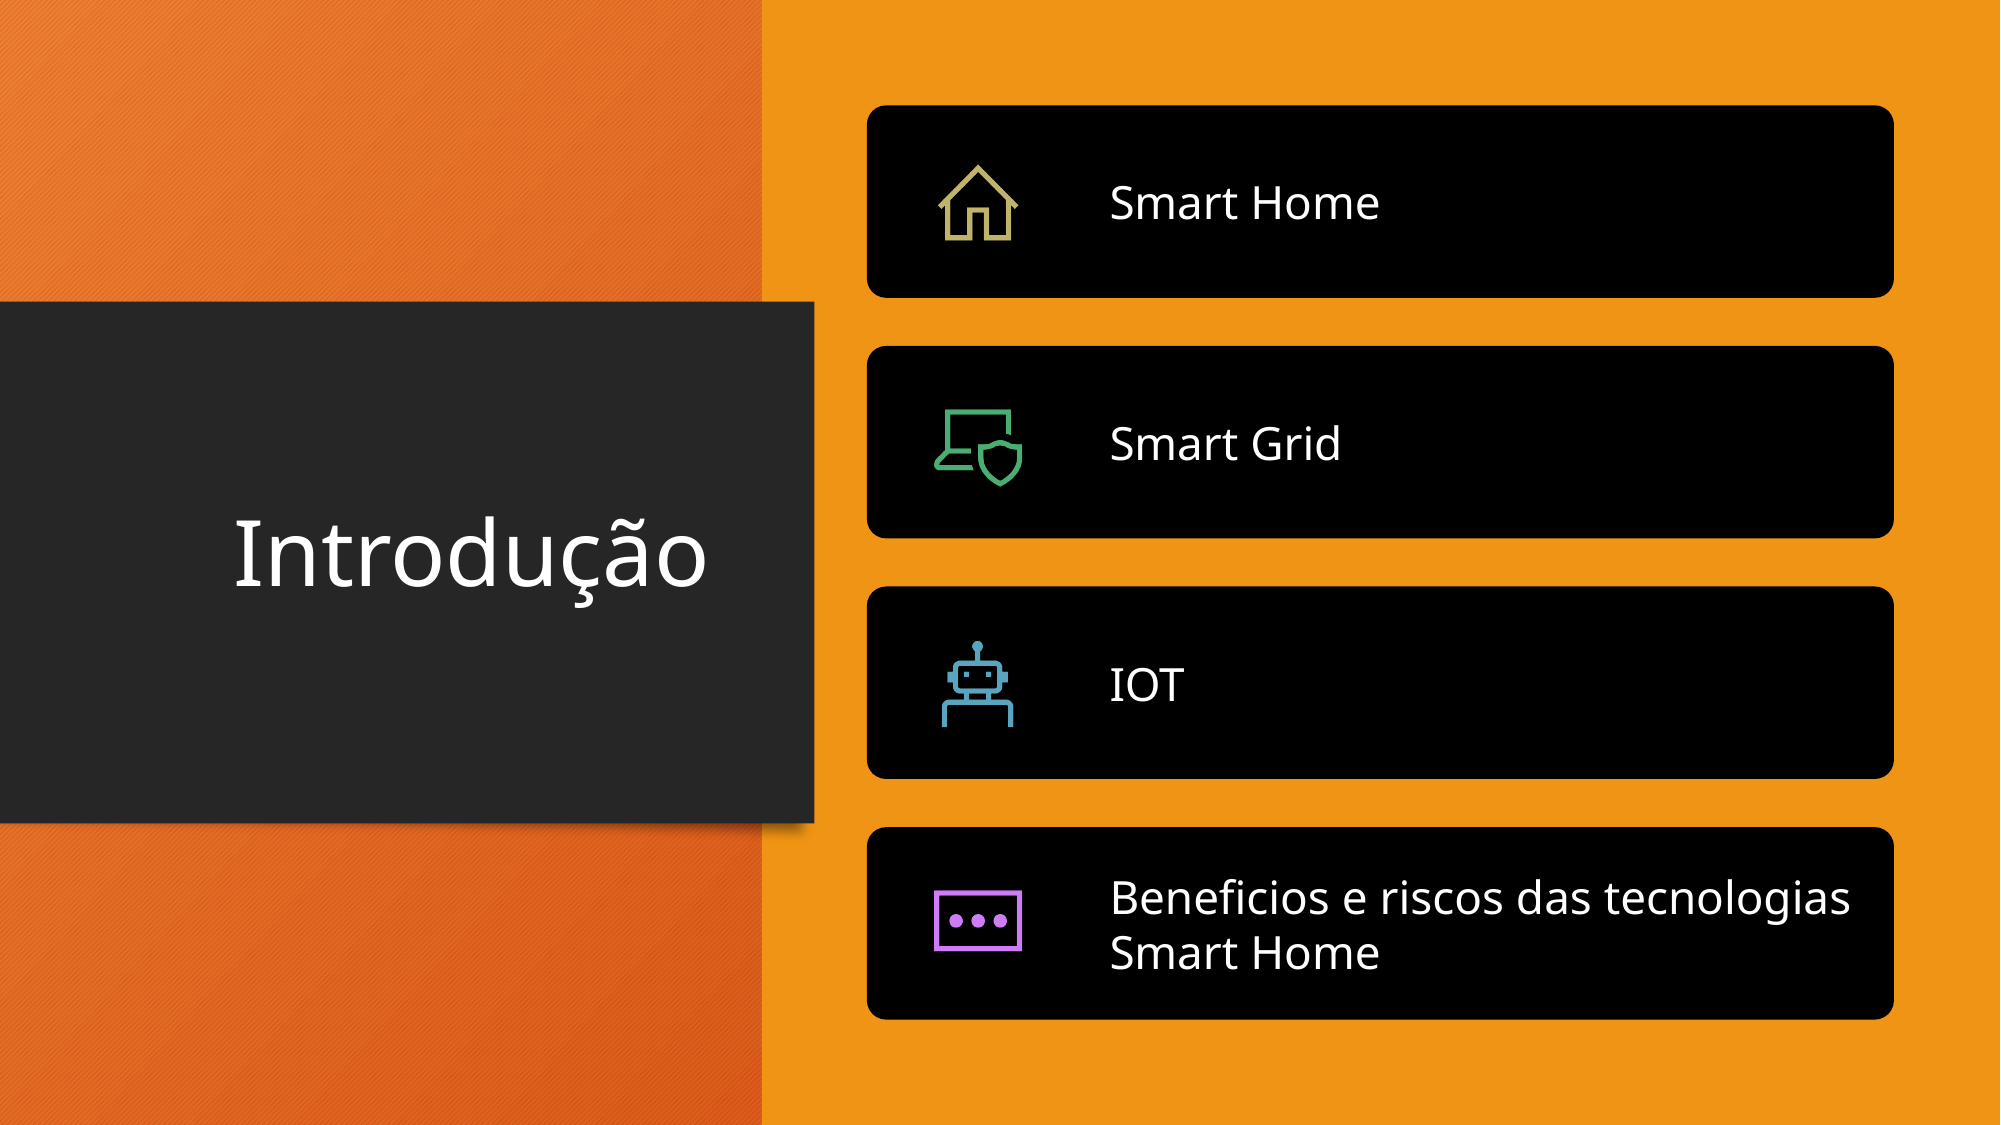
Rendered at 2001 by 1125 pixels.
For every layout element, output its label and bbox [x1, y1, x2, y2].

text_box [866, 104, 1895, 1021]
picture [0, 0, 2000, 1125]
